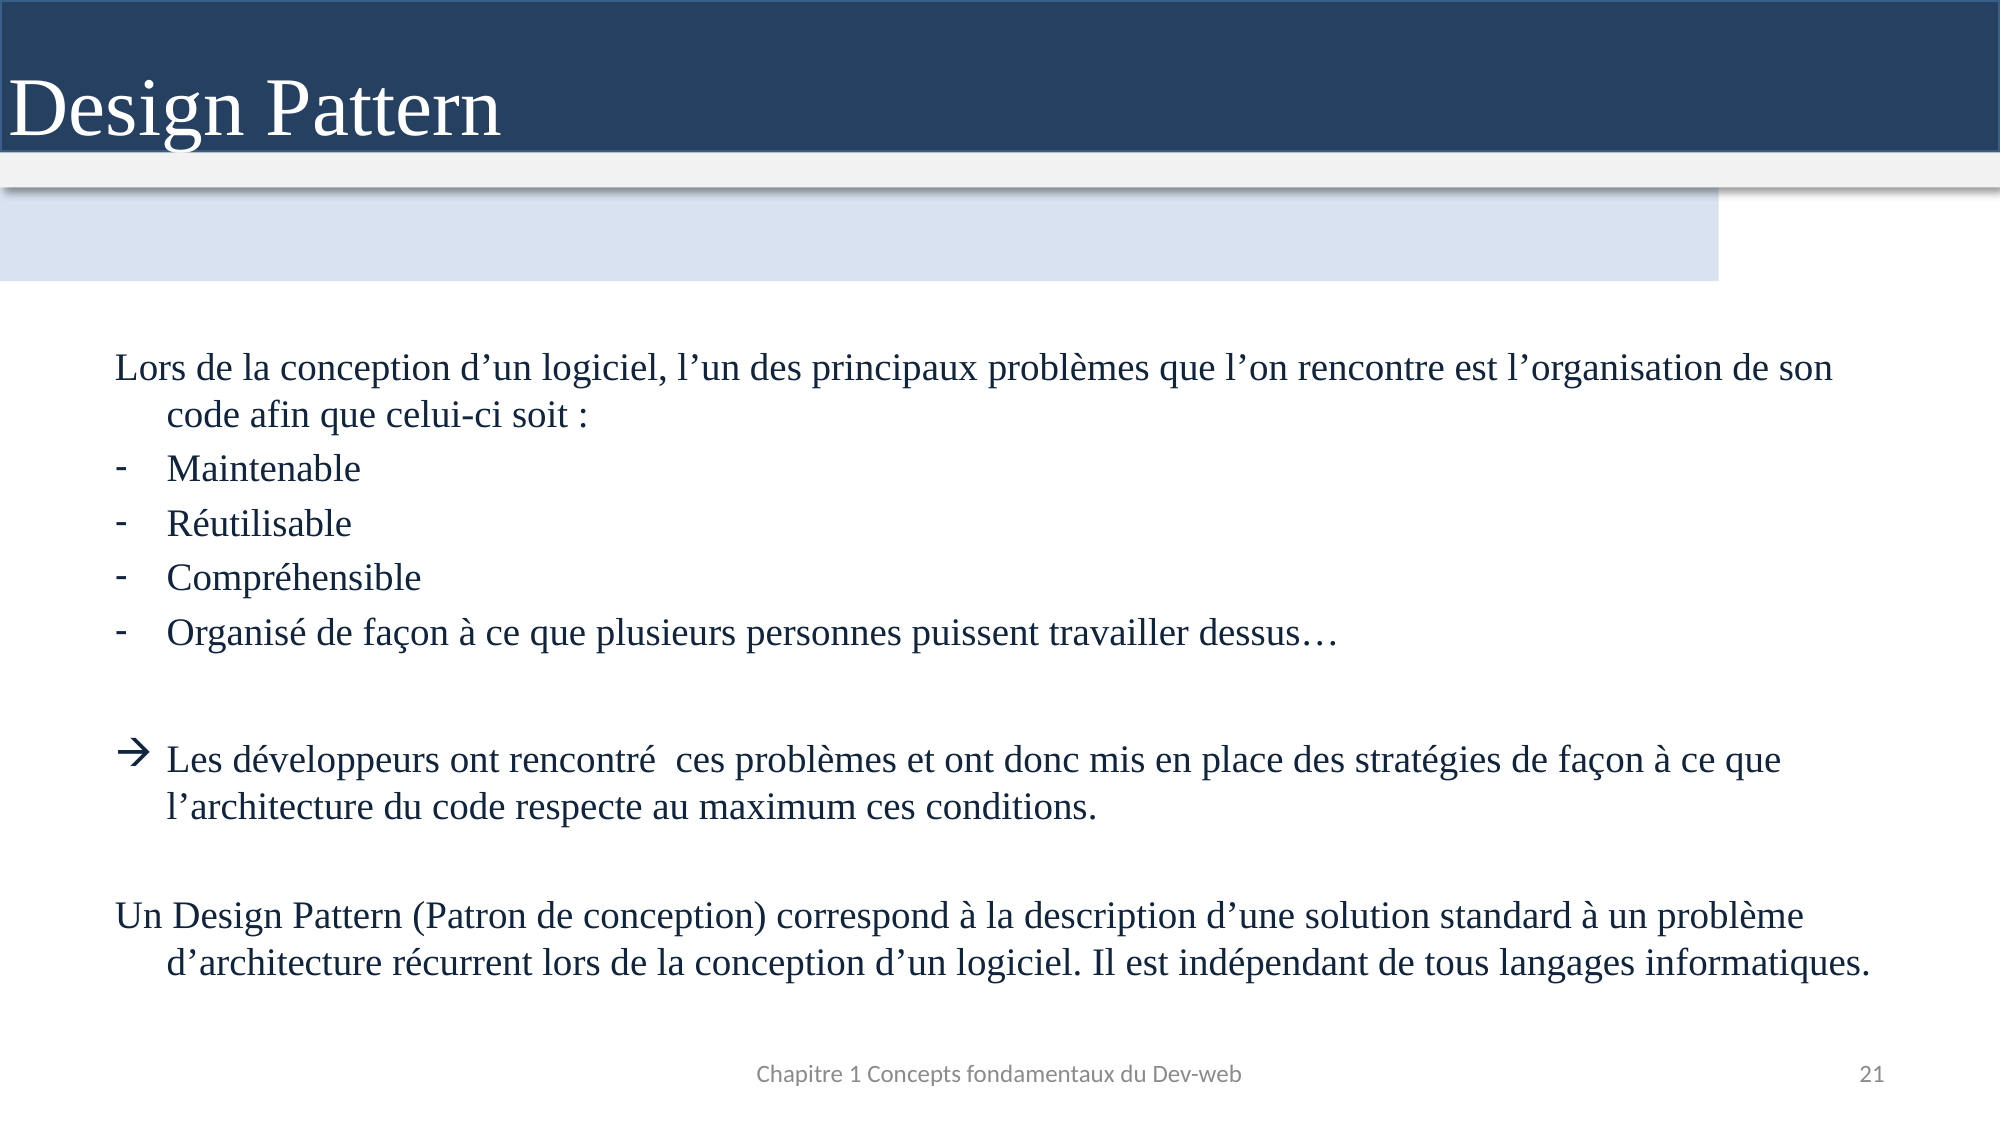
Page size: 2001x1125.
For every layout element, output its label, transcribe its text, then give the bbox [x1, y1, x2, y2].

text_box Design Pattern [0, 44, 1525, 150]
text_box [0, 0, 2000, 150]
text_box [0, 150, 2000, 190]
slide_number 21 [1433, 1042, 1900, 1103]
footer Chapitre 1 Concepts fondamentaux du Dev-web [683, 1042, 1317, 1103]
list Lors de la conception d’un logiciel, l’un des principaux problèmes que l’on rencontre est l’organisation de son code afin que celui-ci soit : Maintenable Réutilisable Compréhensible Organisé de façon à ce que plusieurs personnes puissent travailler dessus… Les développeurs ont rencontré ces problèmes et ont donc mis en place des stratégies de façon à ce que l’architecture du code respecte au maximum ces conditions. Un Design Pattern (Patron de conception) correspond à la description d’une solution standard à un problème d’architecture récurrent lors de la conception d’un logiciel. Il est indépendant de tous langages informatiques. [99, 334, 1900, 1005]
text_box [0, 197, 1721, 283]
